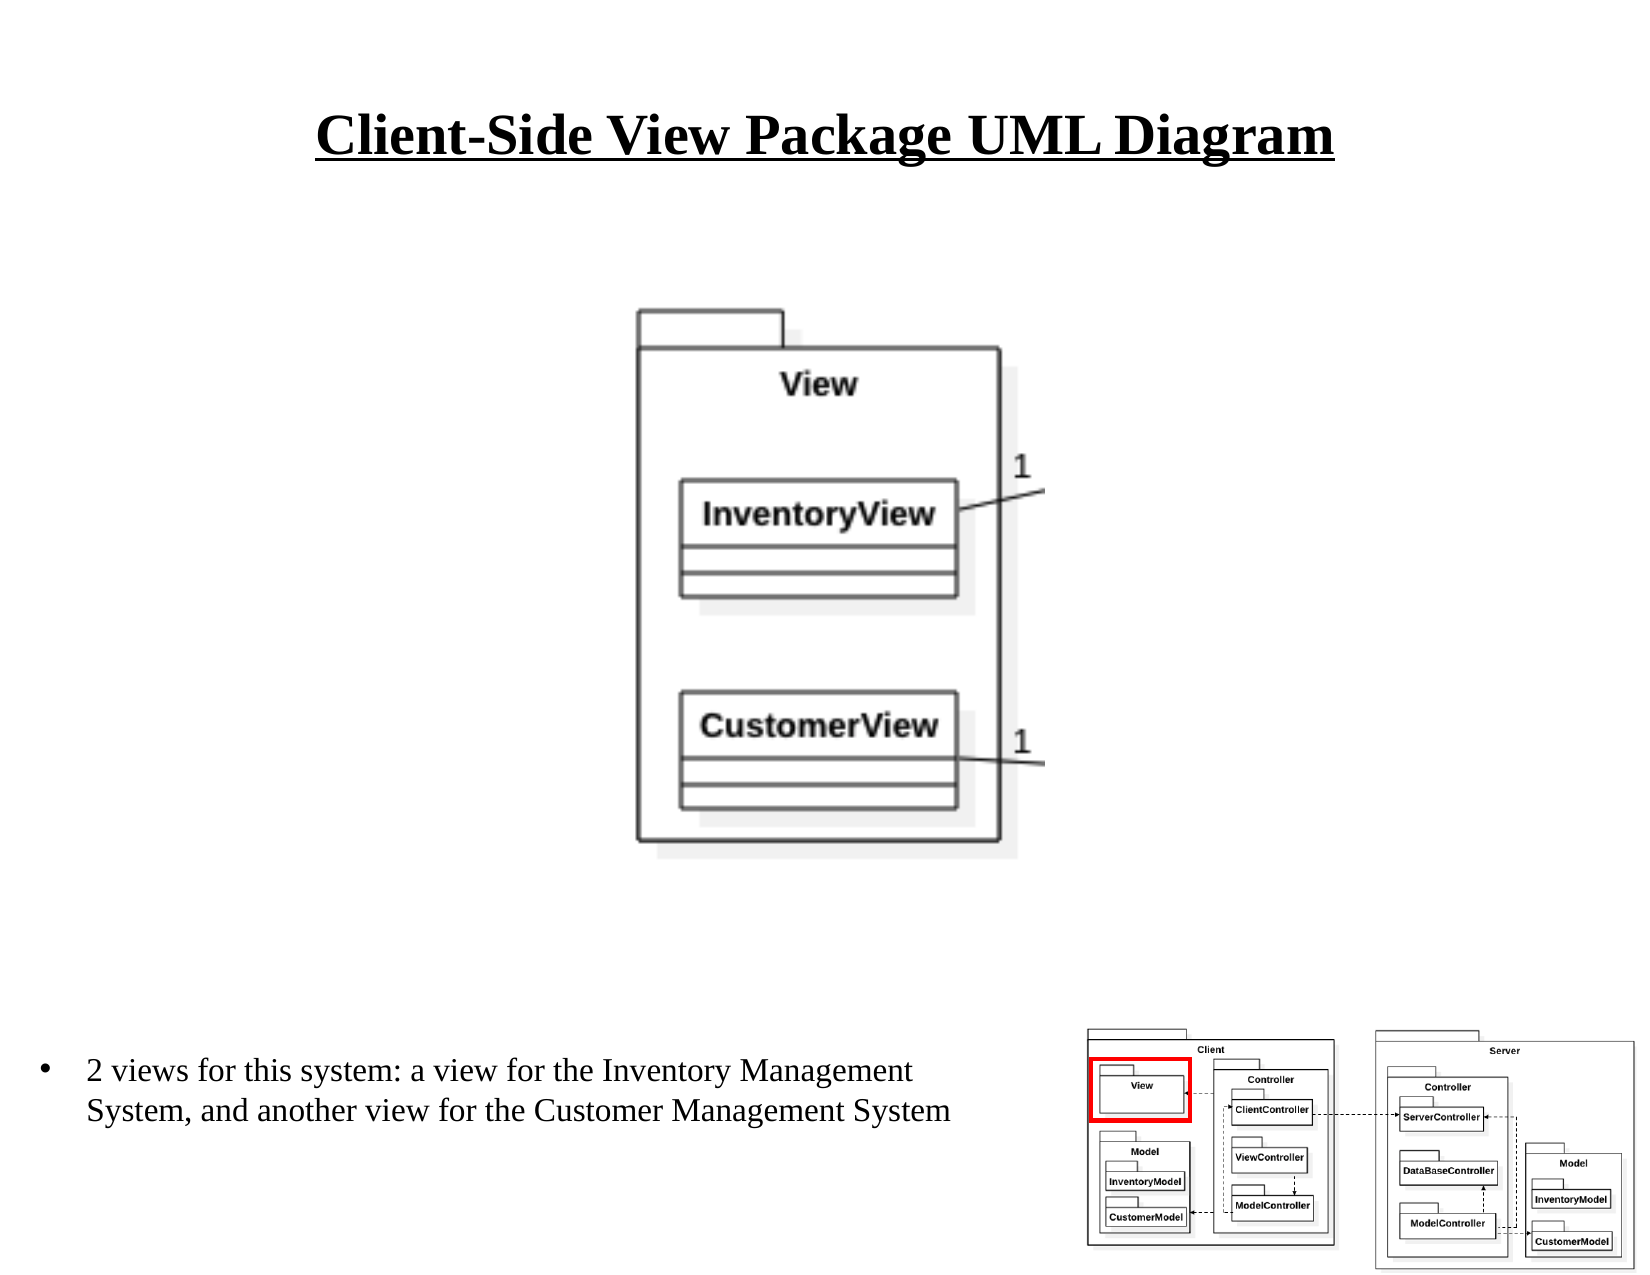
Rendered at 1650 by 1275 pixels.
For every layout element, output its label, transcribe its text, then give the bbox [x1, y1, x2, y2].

text_box Client-Side View Package UML Diagram [0, 88, 1650, 174]
picture [605, 288, 1045, 865]
picture [1082, 1024, 1639, 1274]
text_box 2 views for this system: a view for the Inventory Management System, and another view for the Customer Management System [24, 1041, 1007, 1202]
